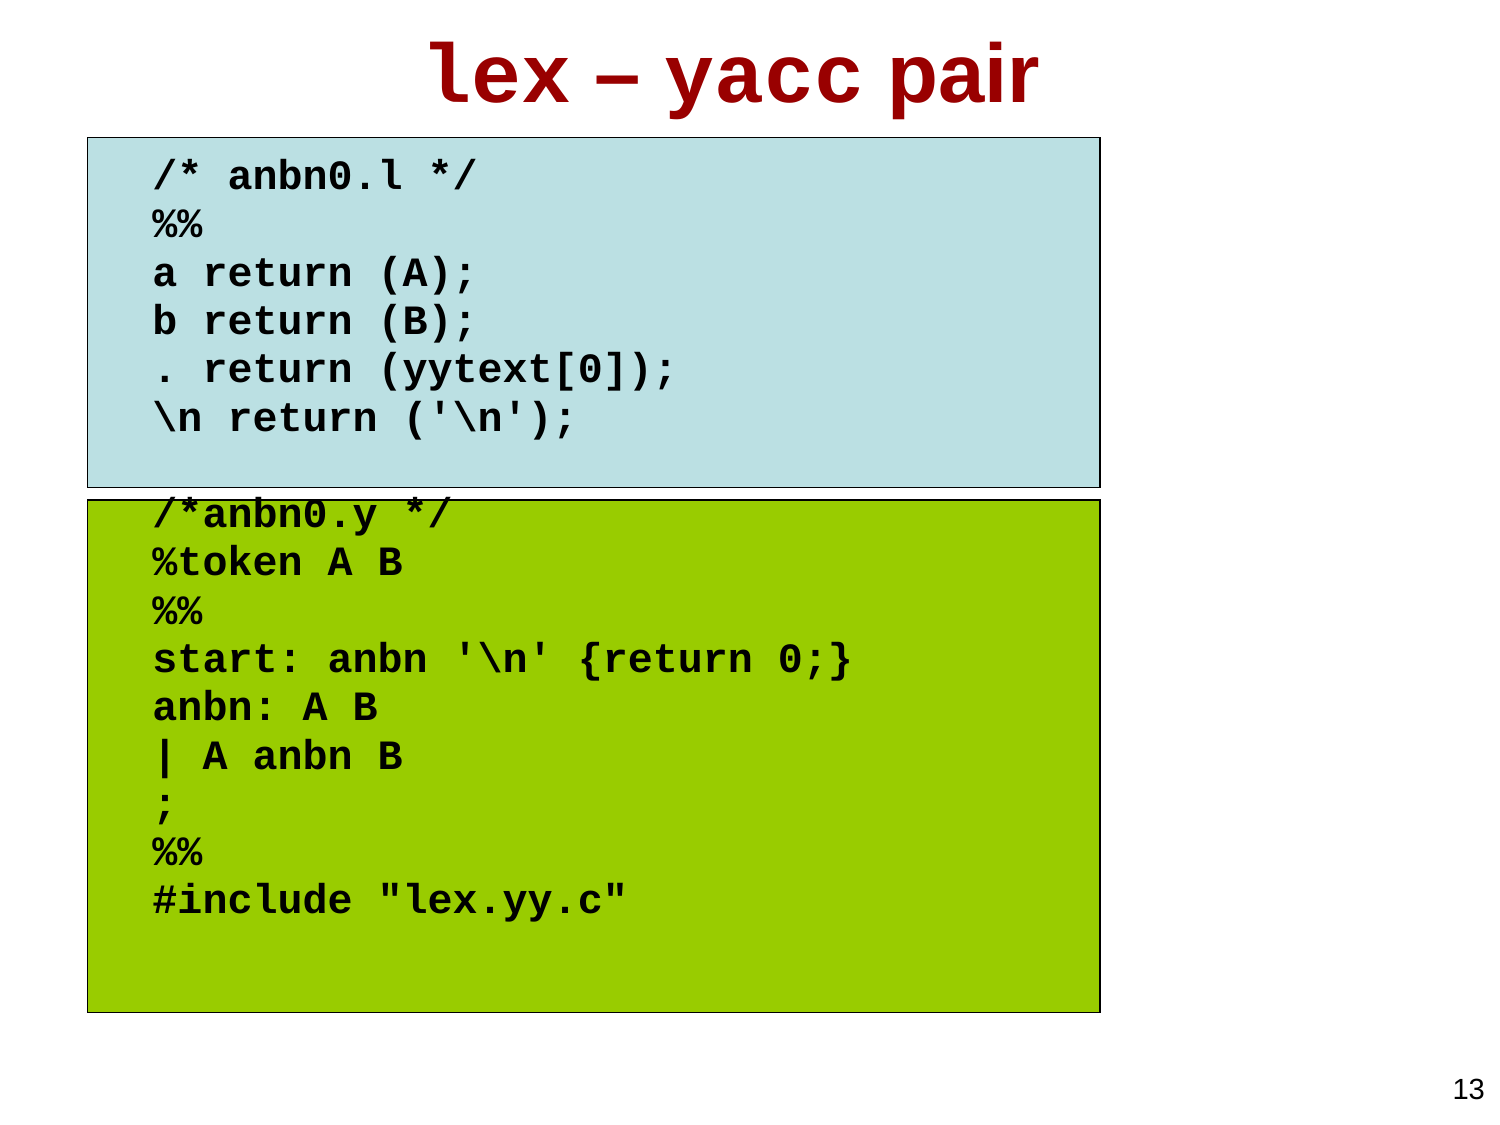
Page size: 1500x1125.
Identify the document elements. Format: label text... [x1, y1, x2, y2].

slide_number 13 [1149, 1062, 1500, 1113]
text_box [87, 138, 1100, 488]
list /* anbn0.l */ %% a return (A); b return (B); . return (yytext[0]); \n return ('\n'); /*anbn0.y */ %token A B %% start: anbn '\n' {return 0;} anbn: A B | A anbn B ; %% #include "lex.yy.c" [137, 149, 1450, 1050]
text_box [87, 499, 137, 1013]
title lex – yacc pair [37, 0, 1425, 138]
